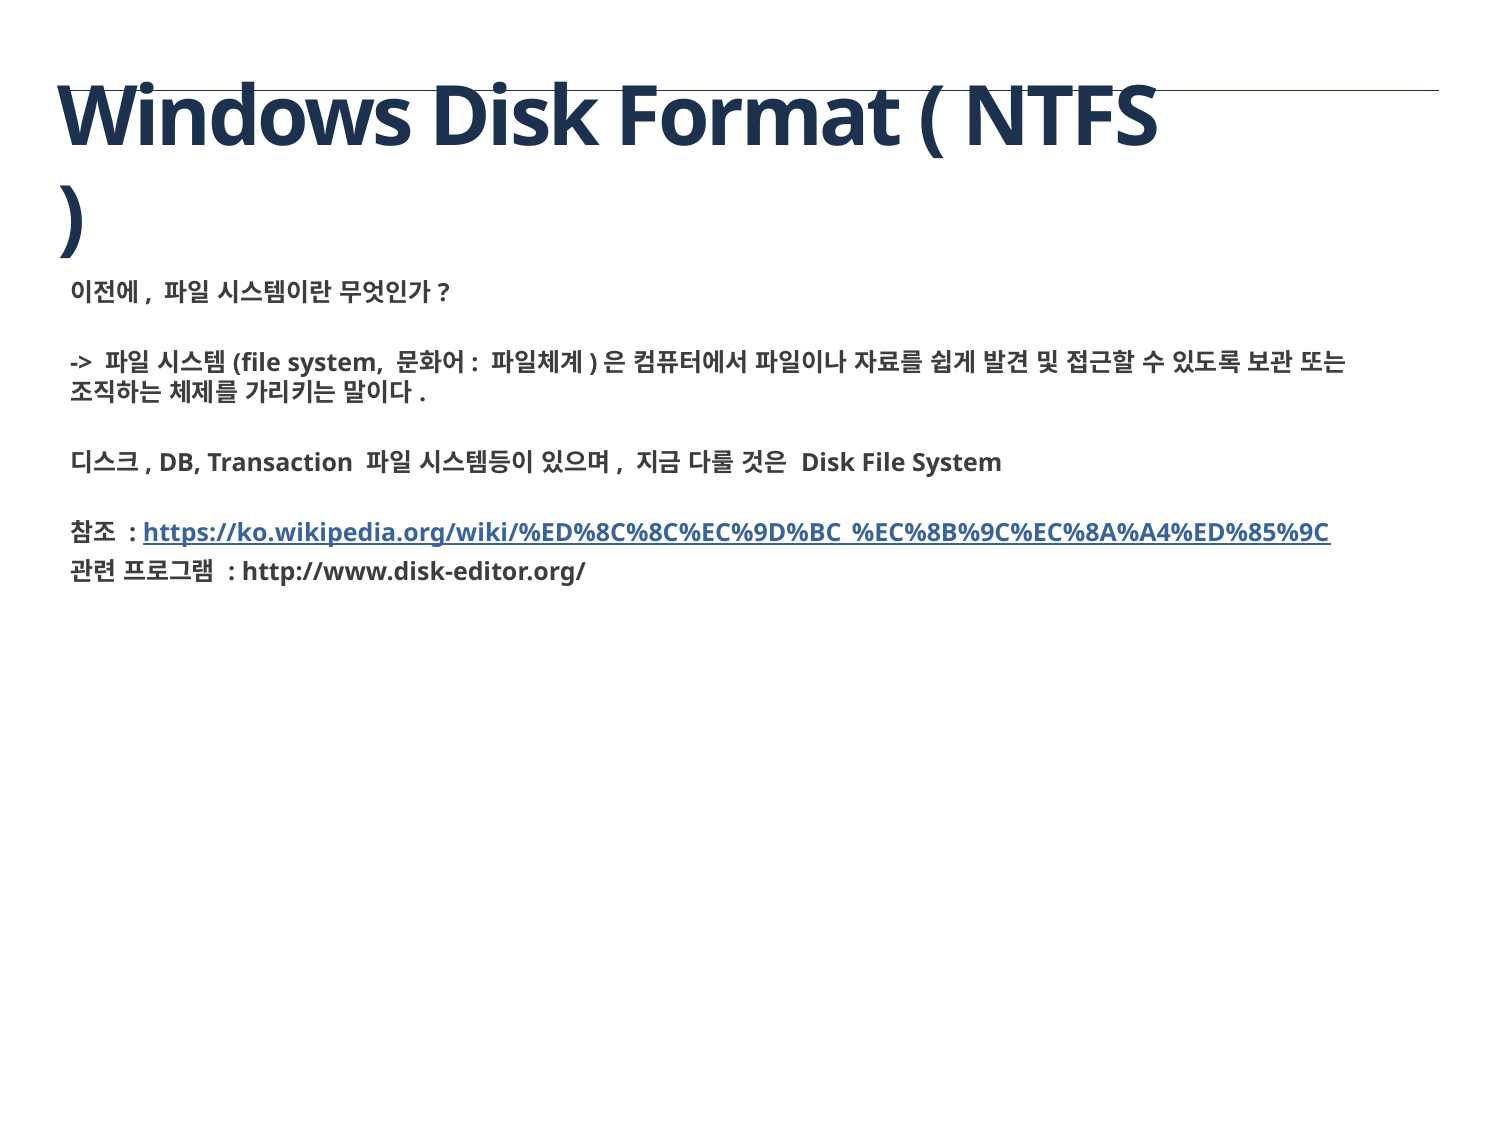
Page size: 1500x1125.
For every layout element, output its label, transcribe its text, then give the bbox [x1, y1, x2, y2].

text_box 이전에, 파일 시스템이란 무엇인가? -> 파일 시스템(file system, 문화어: 파일체계)은 컴퓨터에서 파일이나 자료를 쉽게 발견 및 접근할 수 있도록 보관 또는 조직하는 체제를 가리키는 말이다. 디스크, DB, Transaction 파일 시스템등이 있으며, 지금 다룰 것은 Disk File System 참조 : https://ko.wikipedia.org/wiki/%ED%8C%8C%EC%9D%BC_%EC%8B%9C%EC%8A%A4%ED%85%9C 관련 프로그램 : http://www.disk-editor.org/ [55, 269, 1445, 888]
title Windows Disk Format ( NTFS ) [42, 114, 1190, 211]
